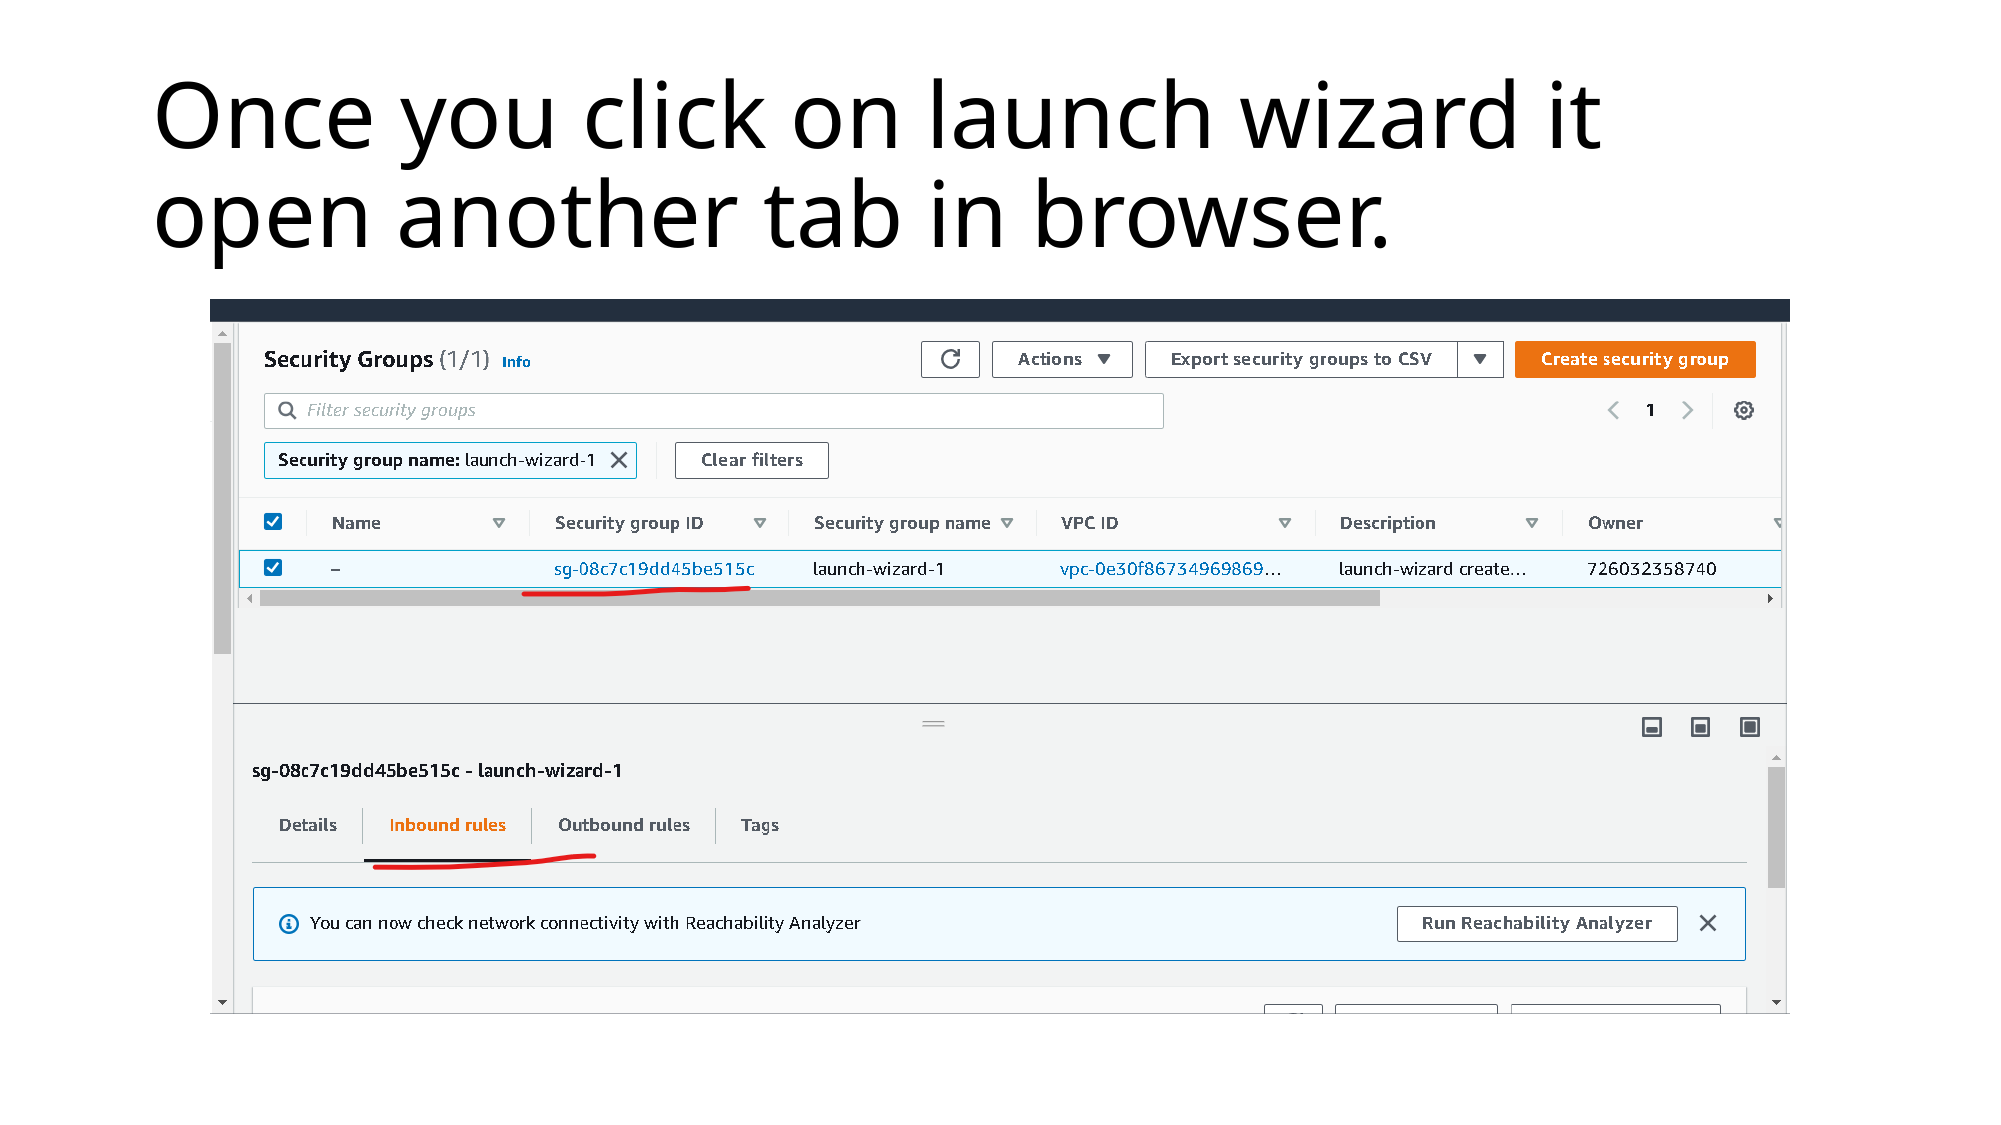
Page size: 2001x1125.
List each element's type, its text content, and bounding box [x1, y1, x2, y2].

title Once you click on launch wizard it open another tab in browser. [137, 59, 1863, 278]
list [210, 299, 1790, 1014]
